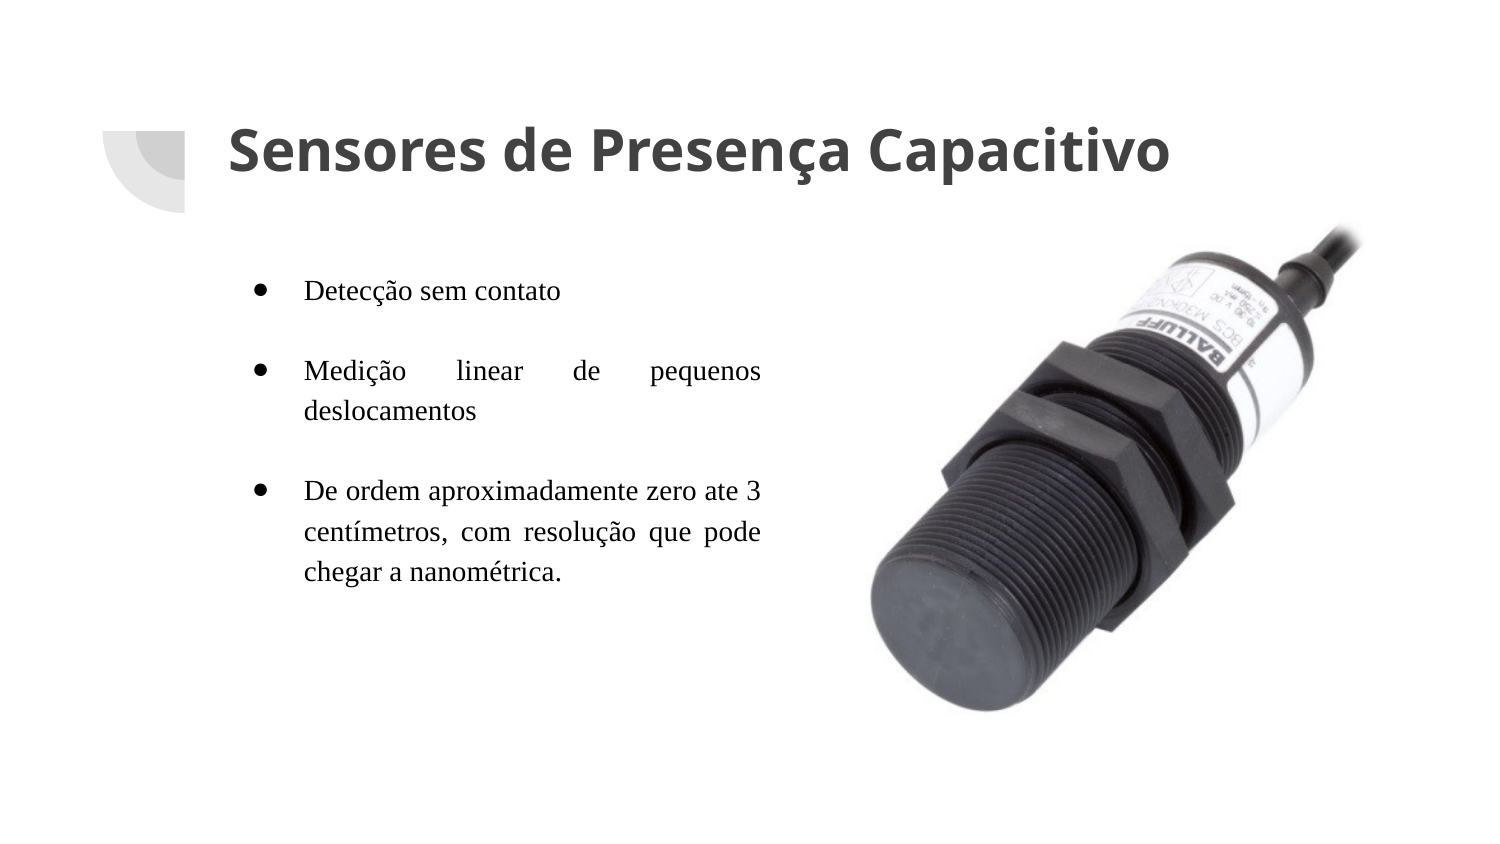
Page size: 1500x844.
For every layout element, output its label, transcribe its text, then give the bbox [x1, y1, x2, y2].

title Sensores de Presença Capacitivo [213, 98, 1368, 263]
picture [804, 215, 1368, 779]
list Detecção sem contato Medição linear de pequenos deslocamentos De ordem aproximadamente zero ate 3 centímetros, com resolução que pode chegar a nanométrica. [213, 250, 777, 744]
